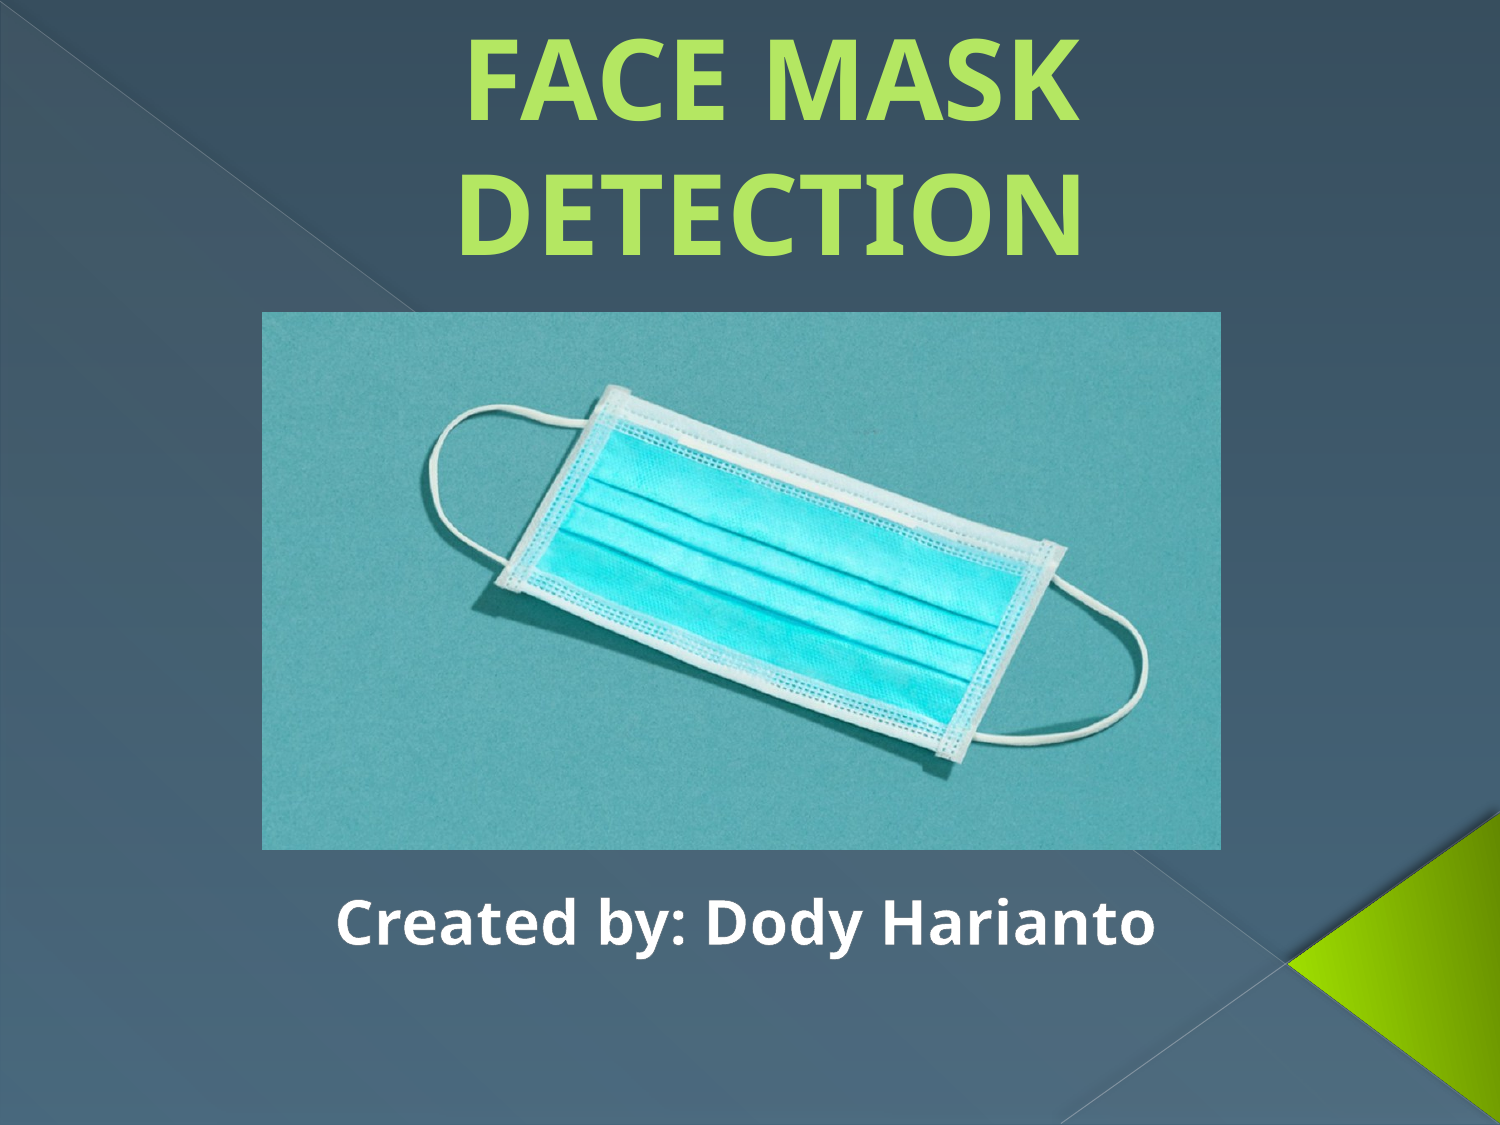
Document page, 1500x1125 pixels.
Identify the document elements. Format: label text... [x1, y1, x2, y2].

title FACE MASK DETECTION [37, 50, 1425, 286]
picture [262, 312, 1221, 851]
subtitle Created by: Dody Harianto [87, 875, 1411, 1088]
